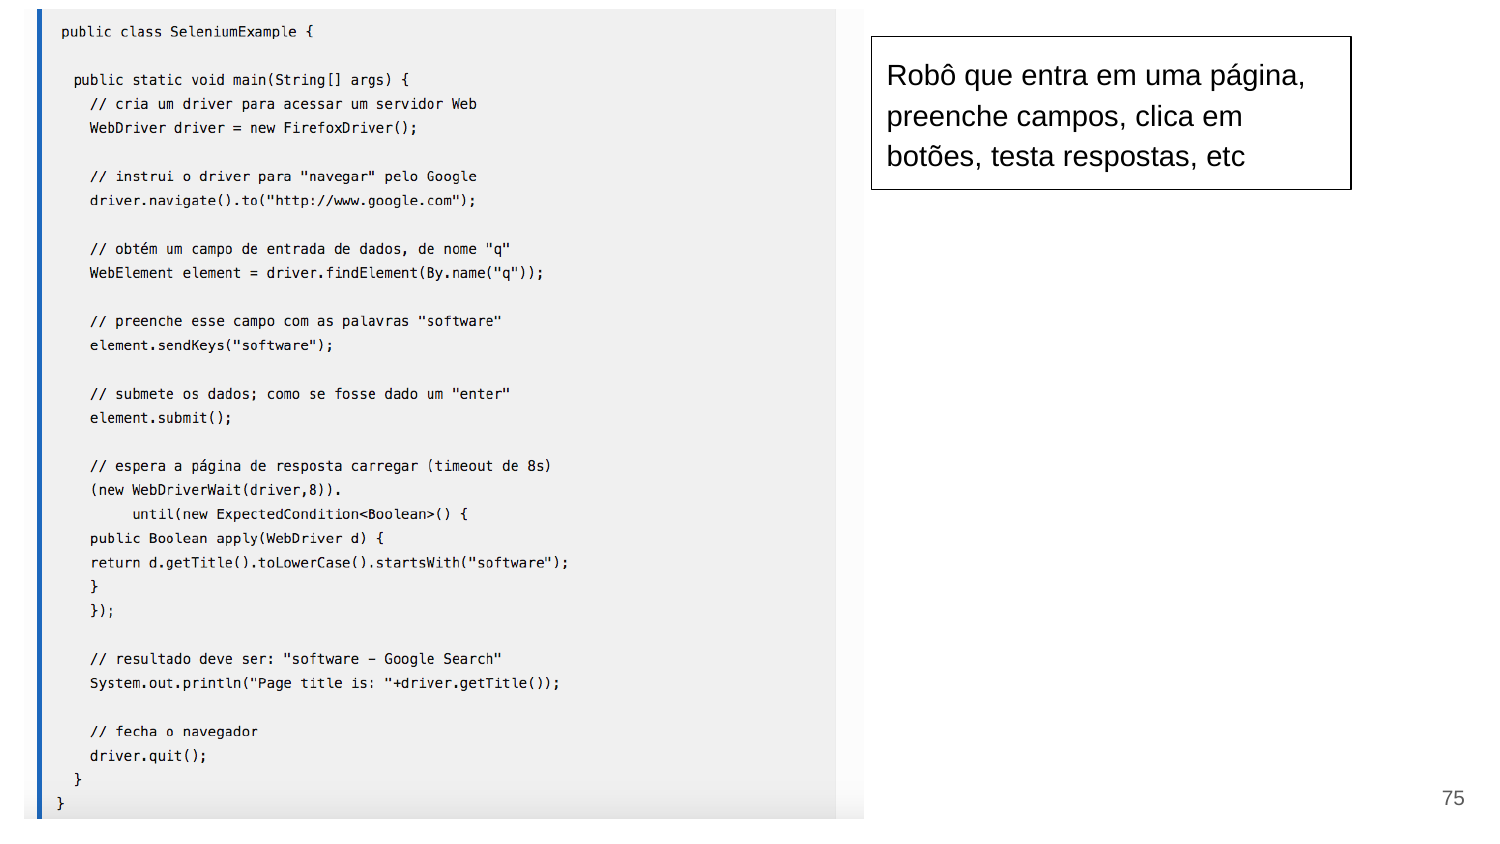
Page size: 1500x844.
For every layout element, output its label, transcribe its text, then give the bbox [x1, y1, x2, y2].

text_box Robô que entra em uma página, preenche campos, clica em botões, testa respostas, etc [871, 36, 1351, 190]
slide_number 75 [1389, 764, 1480, 830]
picture [24, 9, 864, 819]
